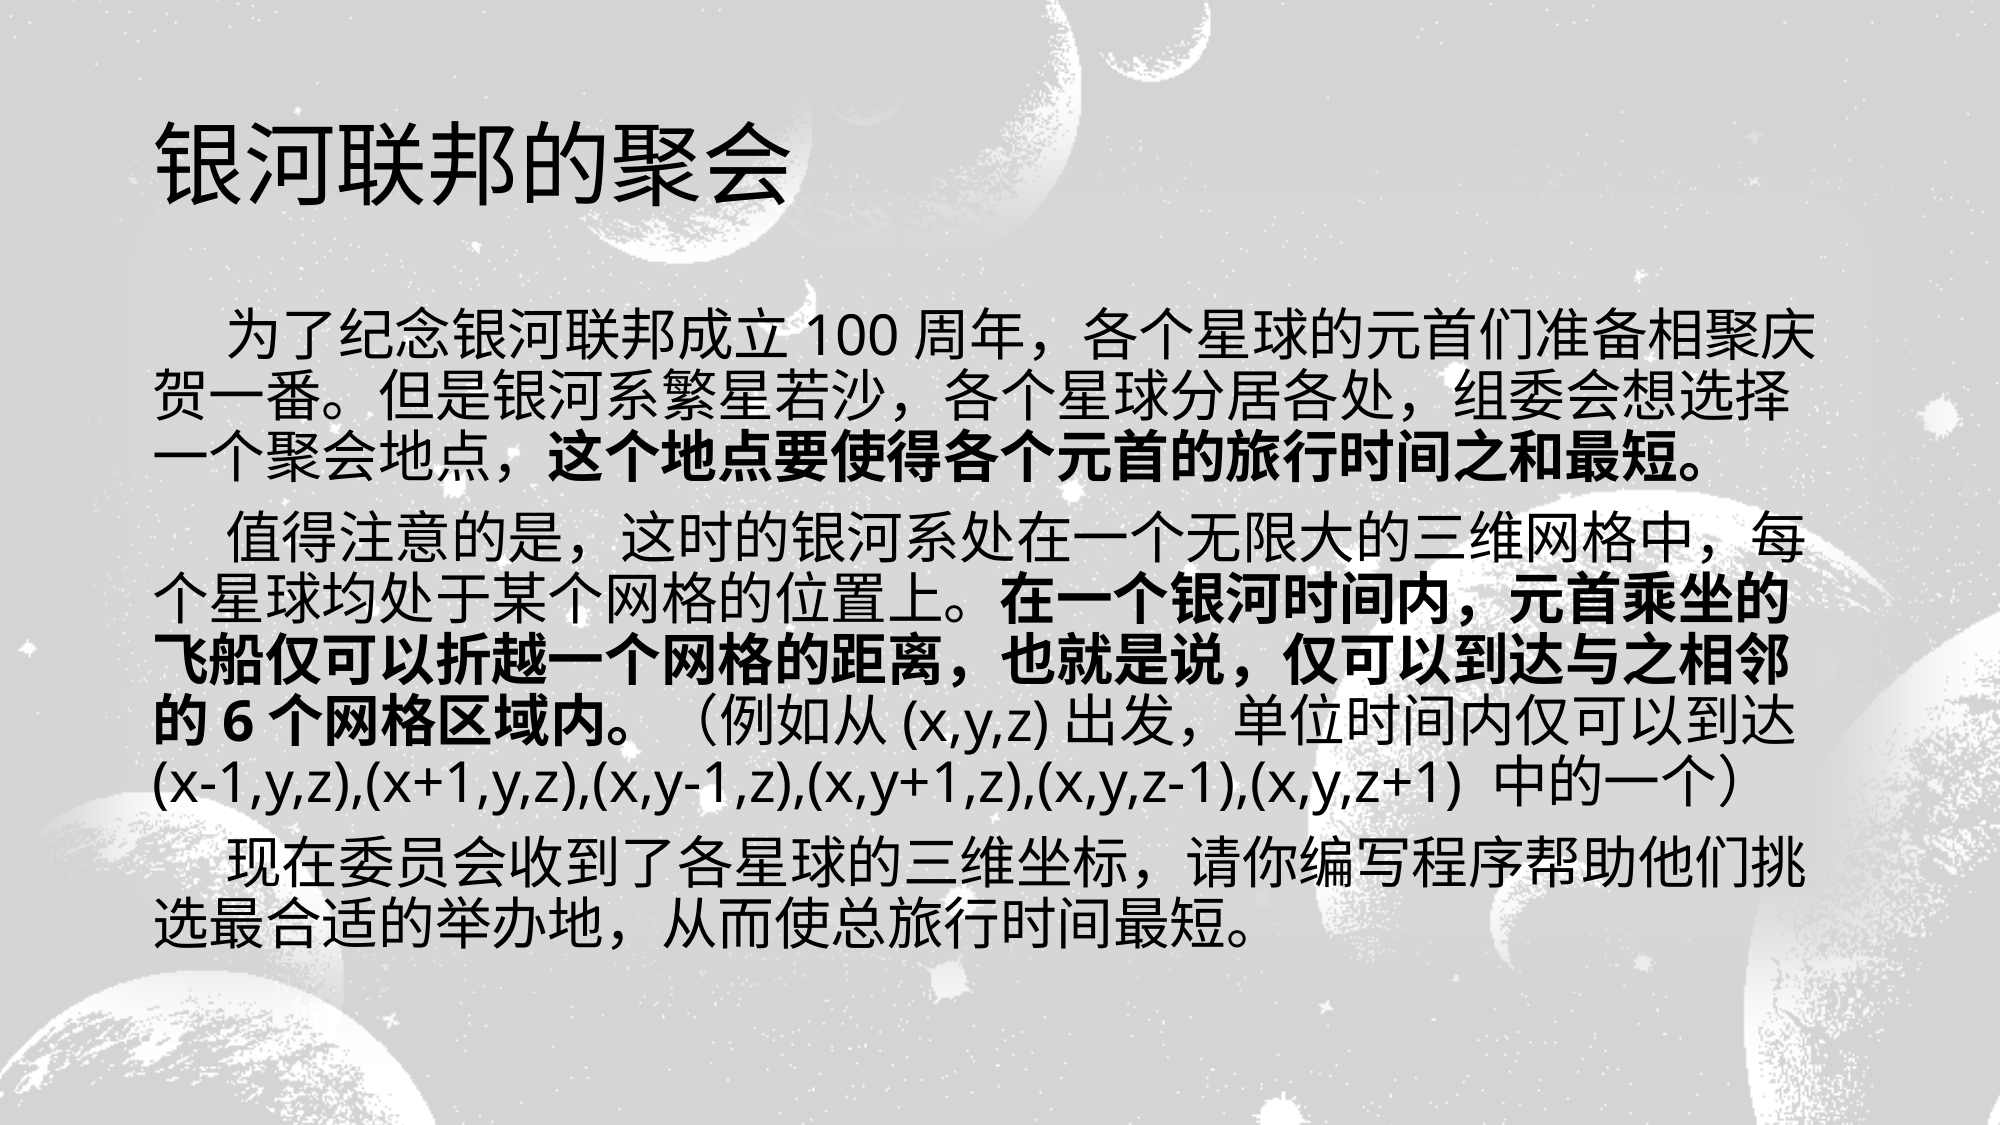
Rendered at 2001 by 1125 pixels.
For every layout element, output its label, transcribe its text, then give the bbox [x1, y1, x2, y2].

list 为了纪念银河联邦成立100周年，各个星球的元首们准备相聚庆贺一番。但是银河系繁星若沙，各个星球分居各处，组委会想选择一个聚会地点，这个地点要使得各个元首的旅行时间之和最短。 值得注意的是，这时的银河系处在一个无限大的三维网格中，每个星球均处于某个网格的位置上。在一个银河时间内，元首乘坐的飞船仅可以折越一个网格的距离，也就是说，仅可以到达与之相邻的6个网格区域内。（例如从(x,y,z)出发，单位时间内仅可以到达(x-1,y,z),(x+1,y,z),(x,y-1,z),(x,y+1,z),(x,y,z-1),(x,y,z+1) 中的一个） 现在委员会收到了各星球的三维坐标，请你编写程序帮助他们挑选最合适的举办地，从而使总旅行时间最短。 [137, 299, 1863, 1014]
title 银河联邦的聚会 [137, 59, 1863, 278]
